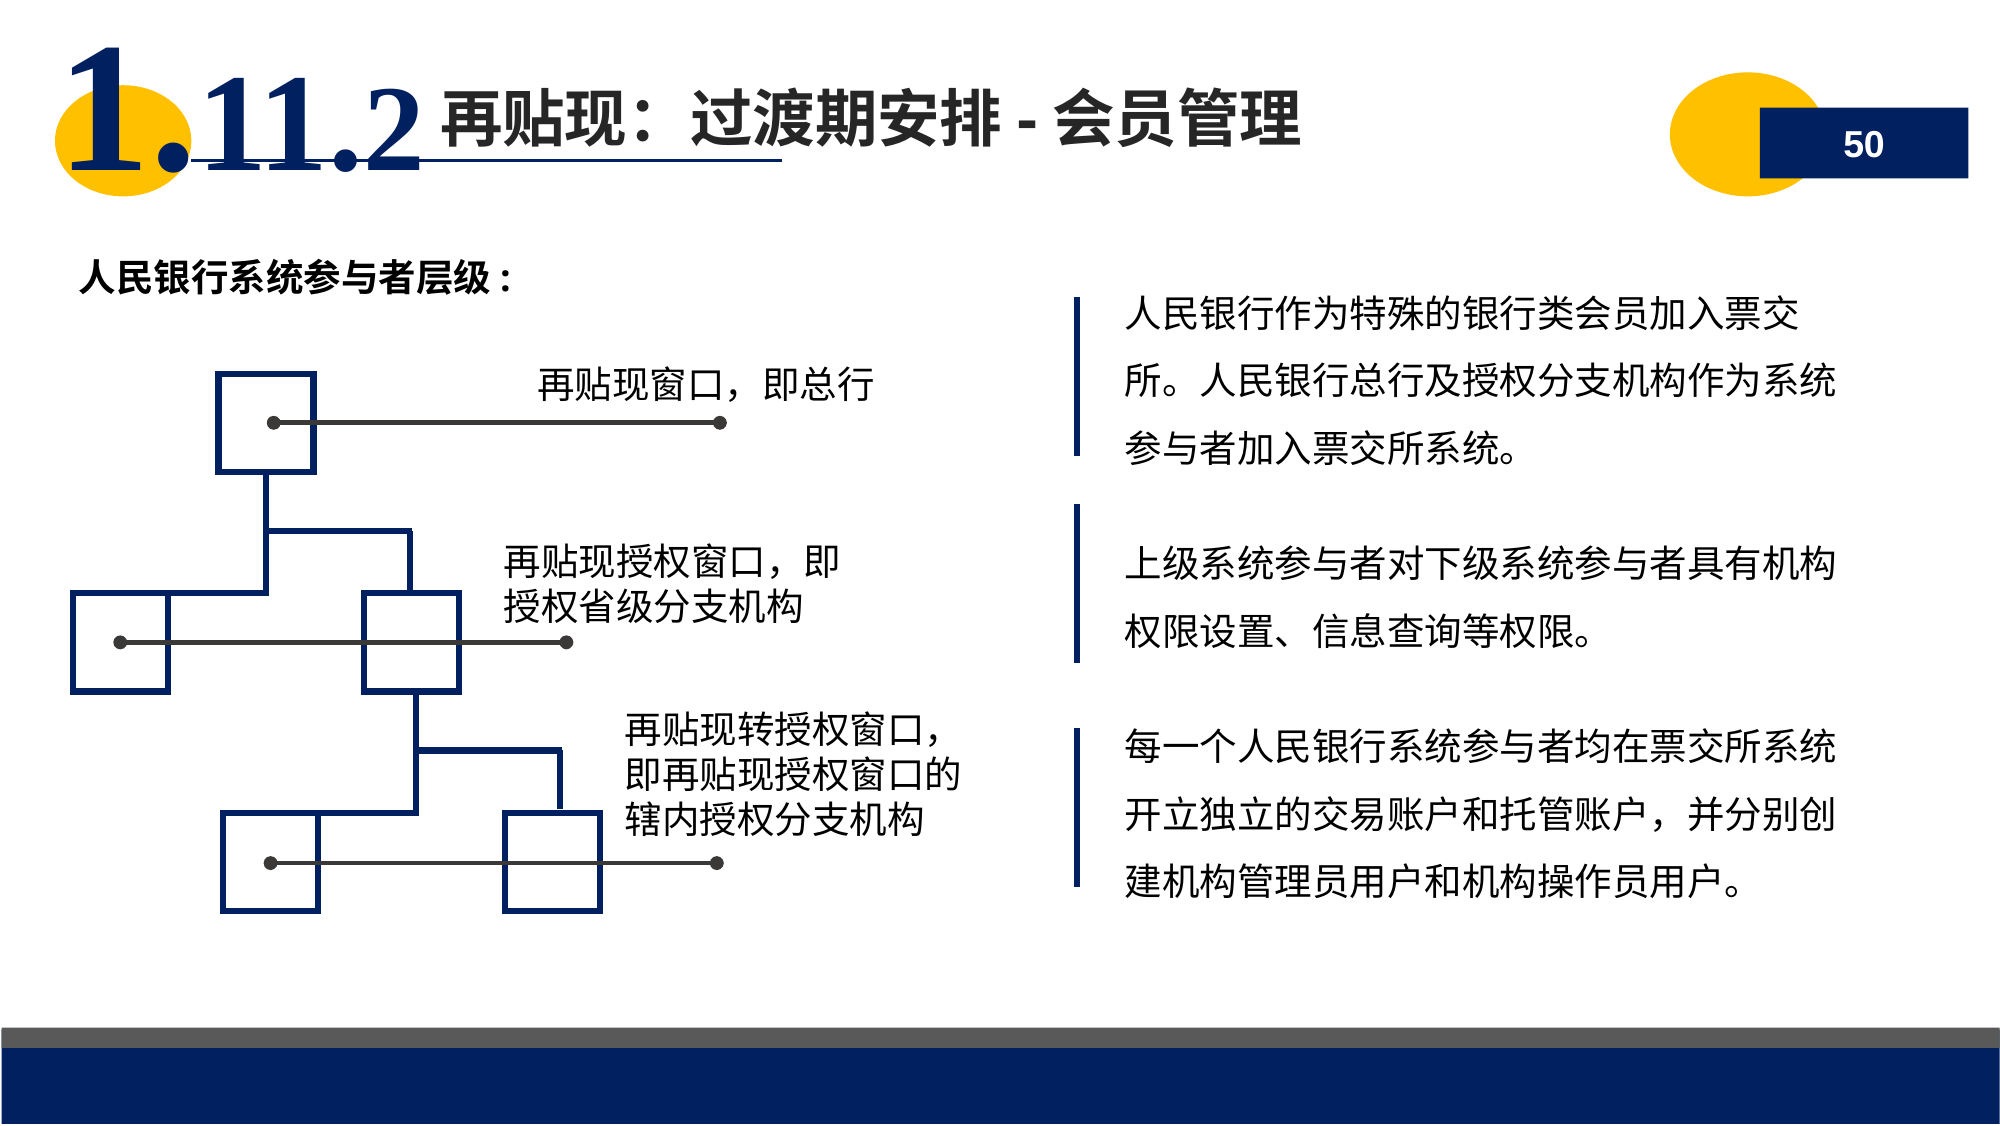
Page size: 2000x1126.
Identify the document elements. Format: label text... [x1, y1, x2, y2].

text_box [1669, 72, 1818, 197]
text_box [54, 0, 1496, 197]
text_box 人民银行系统参与者层级: [53, 243, 536, 310]
text_box 上级系统参与者对下级系统参与者具有机构权限设置、信息查询等权限。 [1106, 508, 1857, 663]
text_box [1, 1048, 2000, 1124]
text_box 人民银行作为特殊的银行类会员加入票交所。人民银行总行及授权分支机构作为系统参与者加入票交所系统。 [1106, 257, 1857, 479]
text_box 50 [1759, 107, 1969, 179]
text_box [1, 1027, 2000, 1048]
text_box 每一个人民银行系统参与者均在票交所系统开立独立的交易账户和托管账户，并分别创建机构管理员用户和机构操作员用户。 [1106, 691, 1857, 913]
text_box 1.11.2 [39, 0, 460, 217]
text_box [72, 344, 1001, 912]
